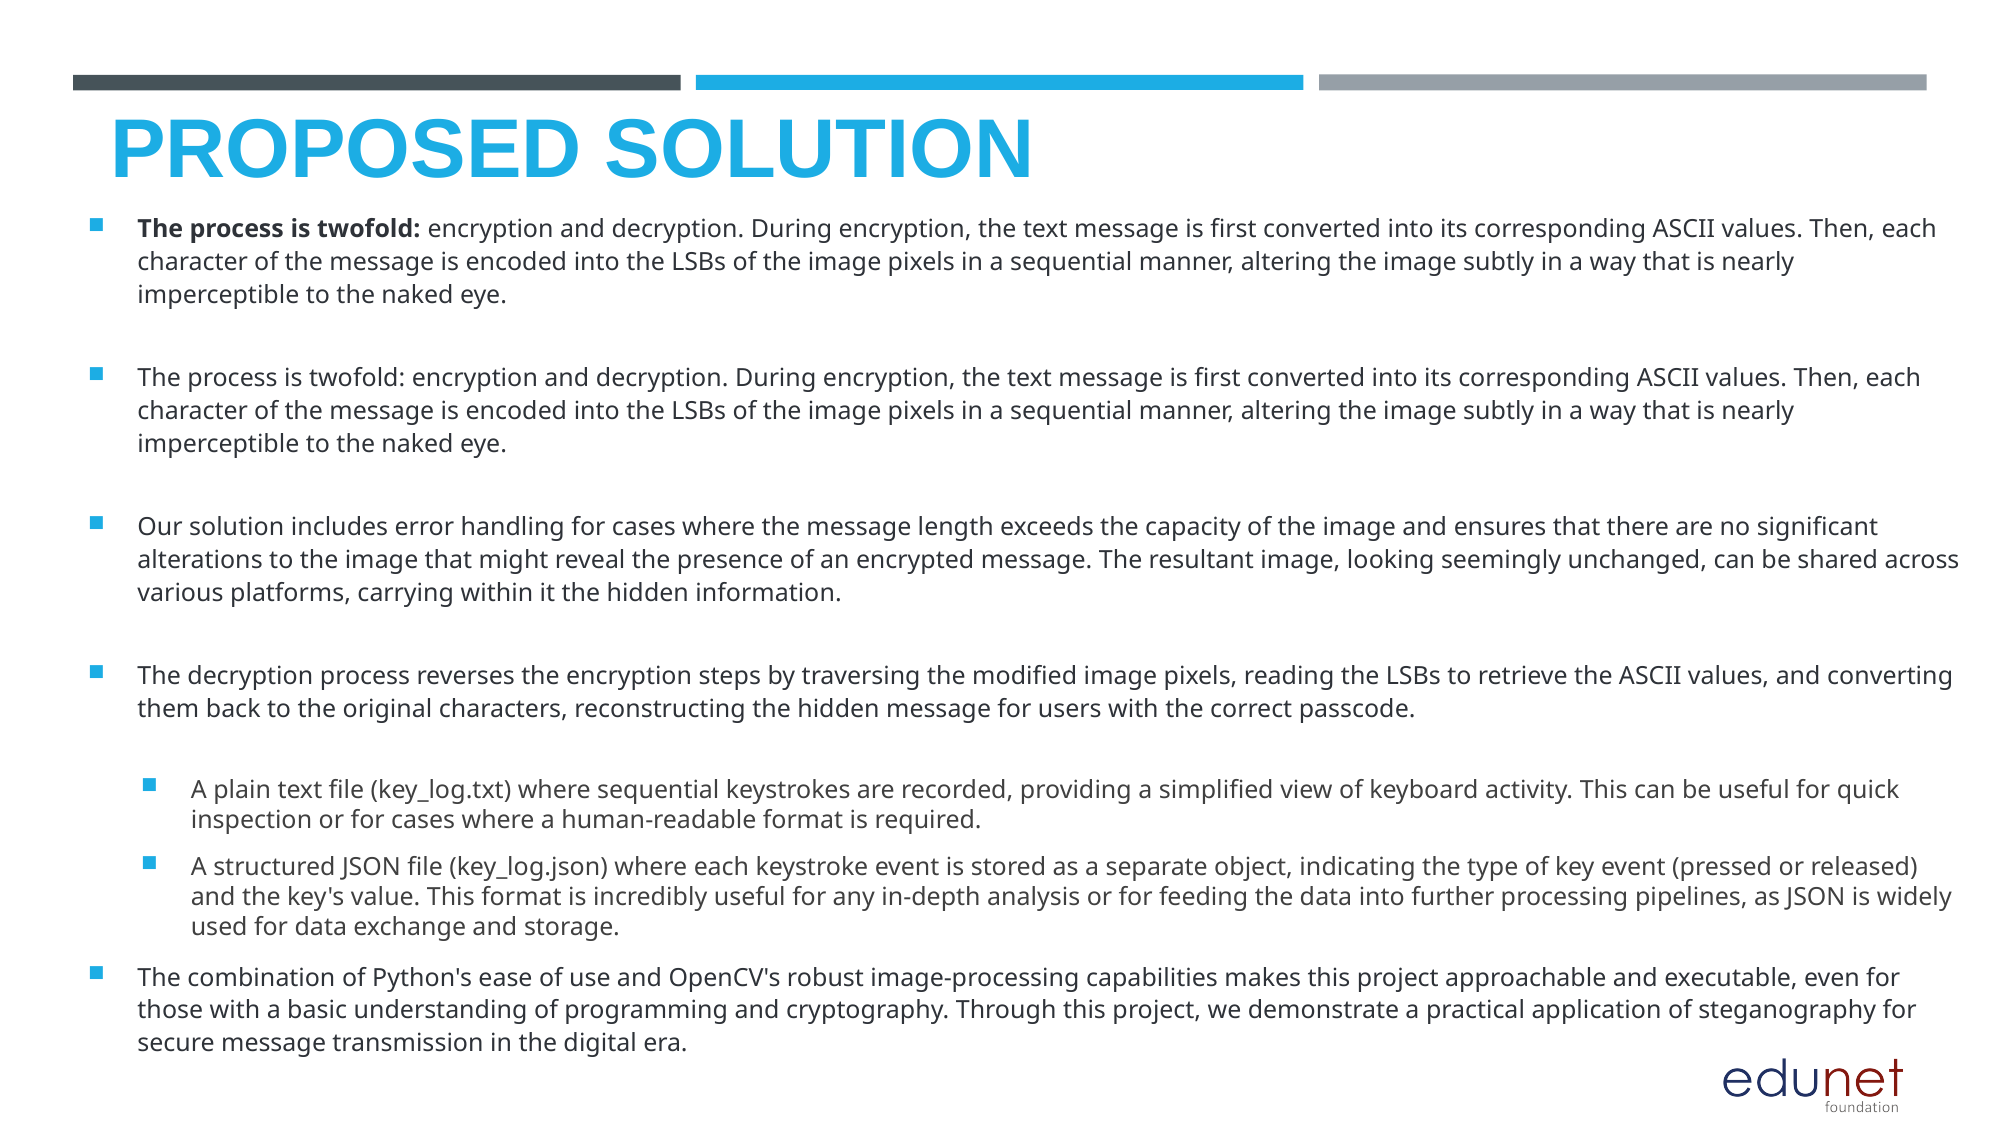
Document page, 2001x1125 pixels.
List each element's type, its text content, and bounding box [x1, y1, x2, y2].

title Proposed Solution [94, 114, 1906, 177]
list The process is twofold: encryption and decryption. During encryption, the text message is first converted into its corresponding ASCII values. Then, each character of the message is encoded into the LSBs of the image pixels in a sequential manner, altering the image subtly in a way that is nearly imperceptible to the naked eye. The process is twofold: encryption and decryption. During encryption, the text message is first converted into its corresponding ASCII values. Then, each character of the message is encoded into the LSBs of the image pixels in a sequential manner, altering the image subtly in a way that is nearly imperceptible to the naked eye. Our solution includes error handling for cases where the message length exceeds the capacity of the image and ensures that there are no significant alterations to the image that might reveal the presence of an encrypted message. The resultant image, looking seemingly unchanged, can be shared across various platforms, carrying within it the hidden information. The decryption process reverses the encryption steps by traversing the modified image pixels, reading the LSBs to retrieve the ASCII values, and converting them back to the original characters, reconstructing the hidden message for users with the correct passcode. A plain text file (key_log.txt) where sequential keystrokes are recorded, providing a simplified view of keyboard activity. This can be useful for quick inspection or for cases where a human-readable format is required. A structured JSON file (key_log.json) where each keystroke event is stored as a separate object, indicating the type of key event (pressed or released) and the key's value. This format is incredibly useful for any in-depth analysis or for feeding the data into further processing pipelines, as JSON is widely used for data exchange and storage. The combination of Python's ease of use and OpenCV's robust image-processing capabilities makes this project approachable and executable, even for those with a basic understanding of programming and cryptography. Through this project, we demonstrate a practical application of steganography for secure message transmission in the digital era. [71, 177, 1979, 1092]
picture [1719, 1092, 1905, 1116]
